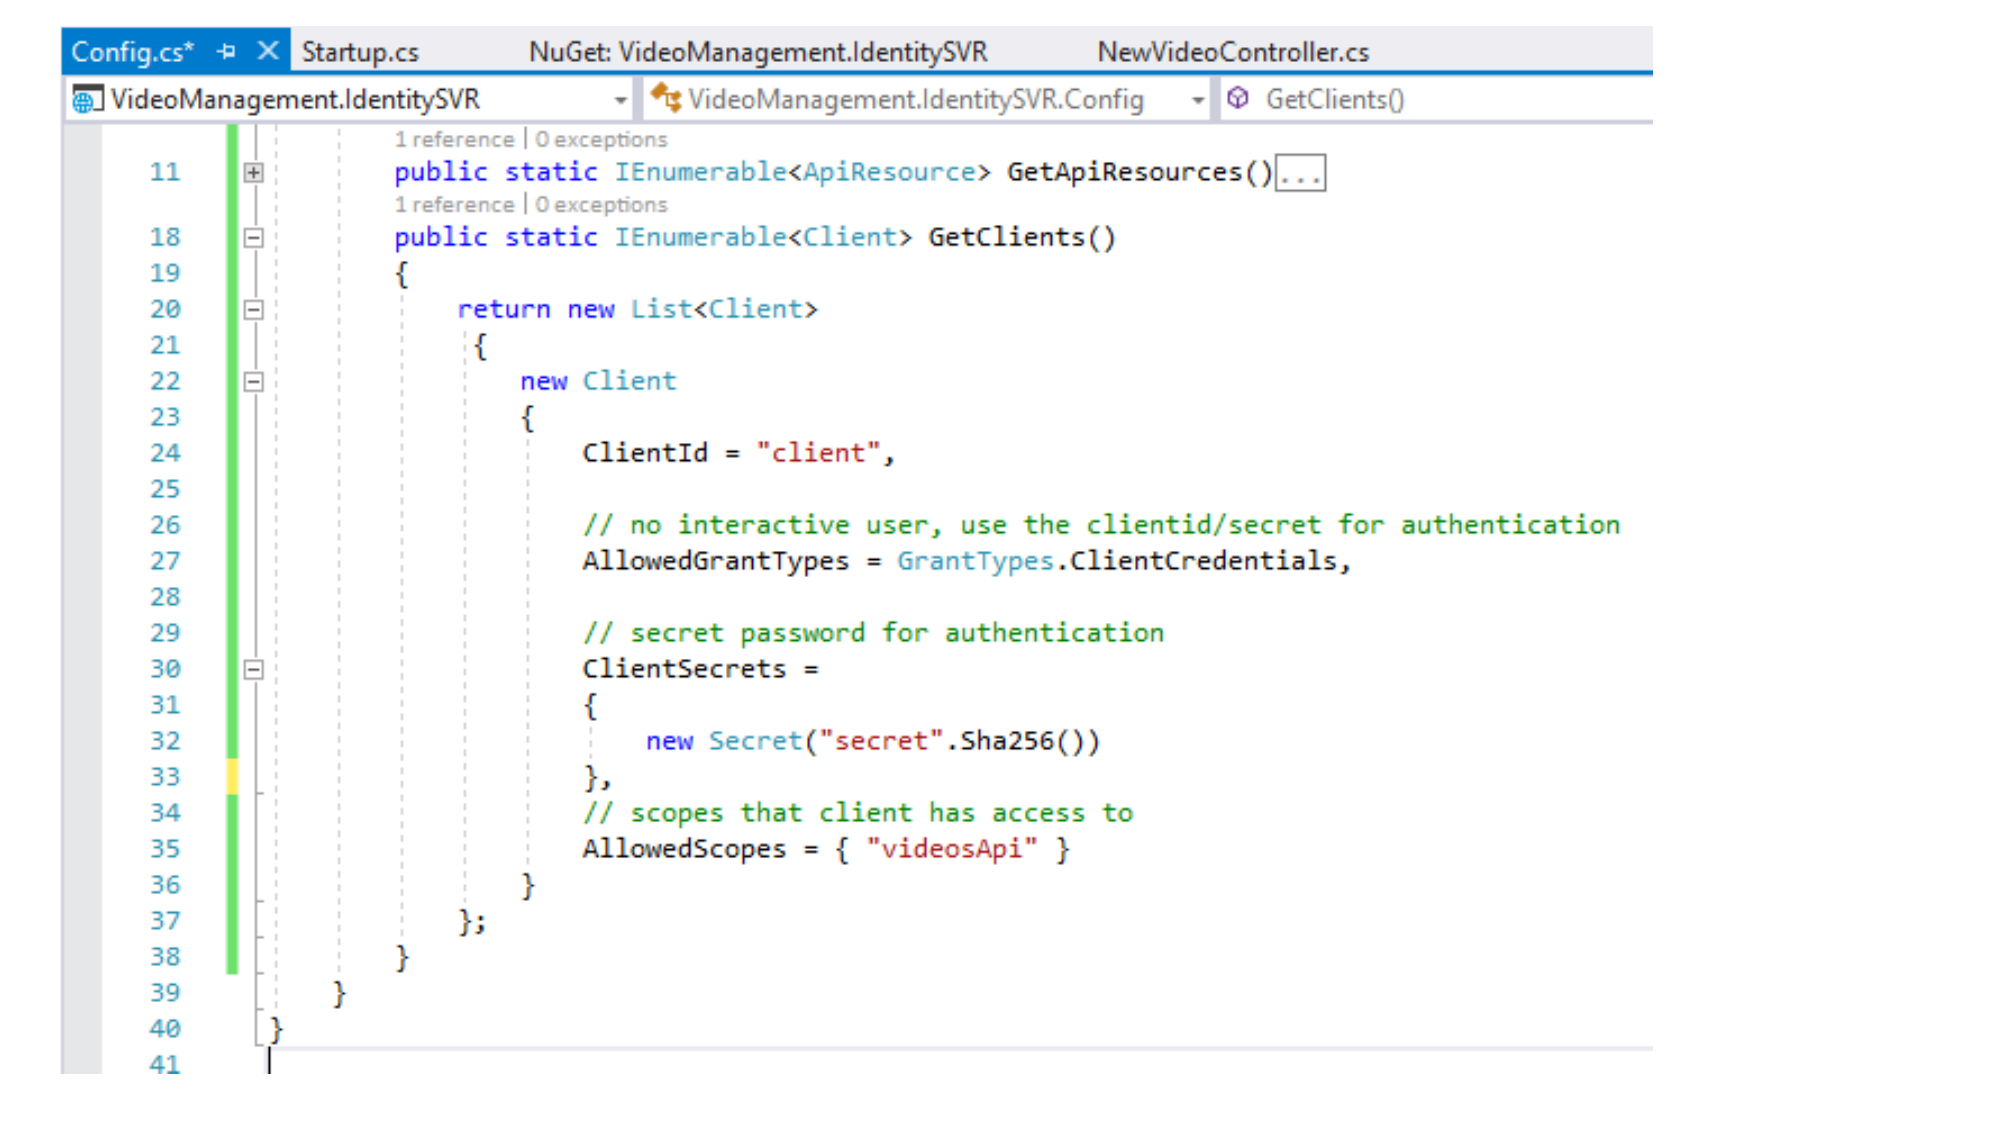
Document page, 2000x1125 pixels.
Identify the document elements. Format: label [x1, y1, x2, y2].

picture [59, 26, 1653, 1074]
